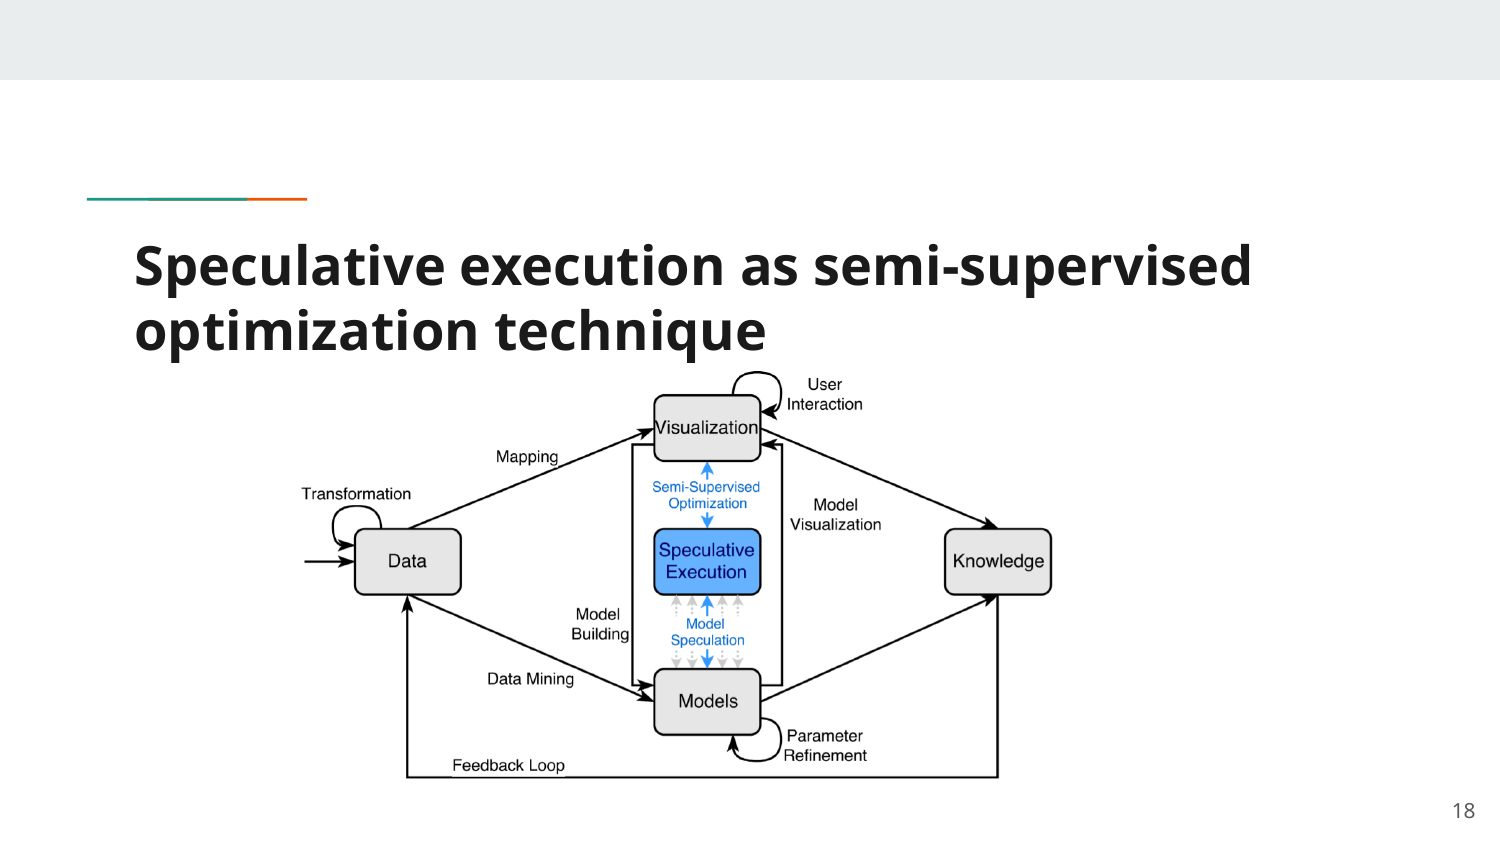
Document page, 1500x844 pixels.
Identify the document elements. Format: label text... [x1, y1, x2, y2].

slide_number ‹#› [1400, 779, 1491, 844]
title Speculative execution as semi-supervised optimization technique [119, 216, 1381, 305]
picture [294, 365, 1063, 800]
